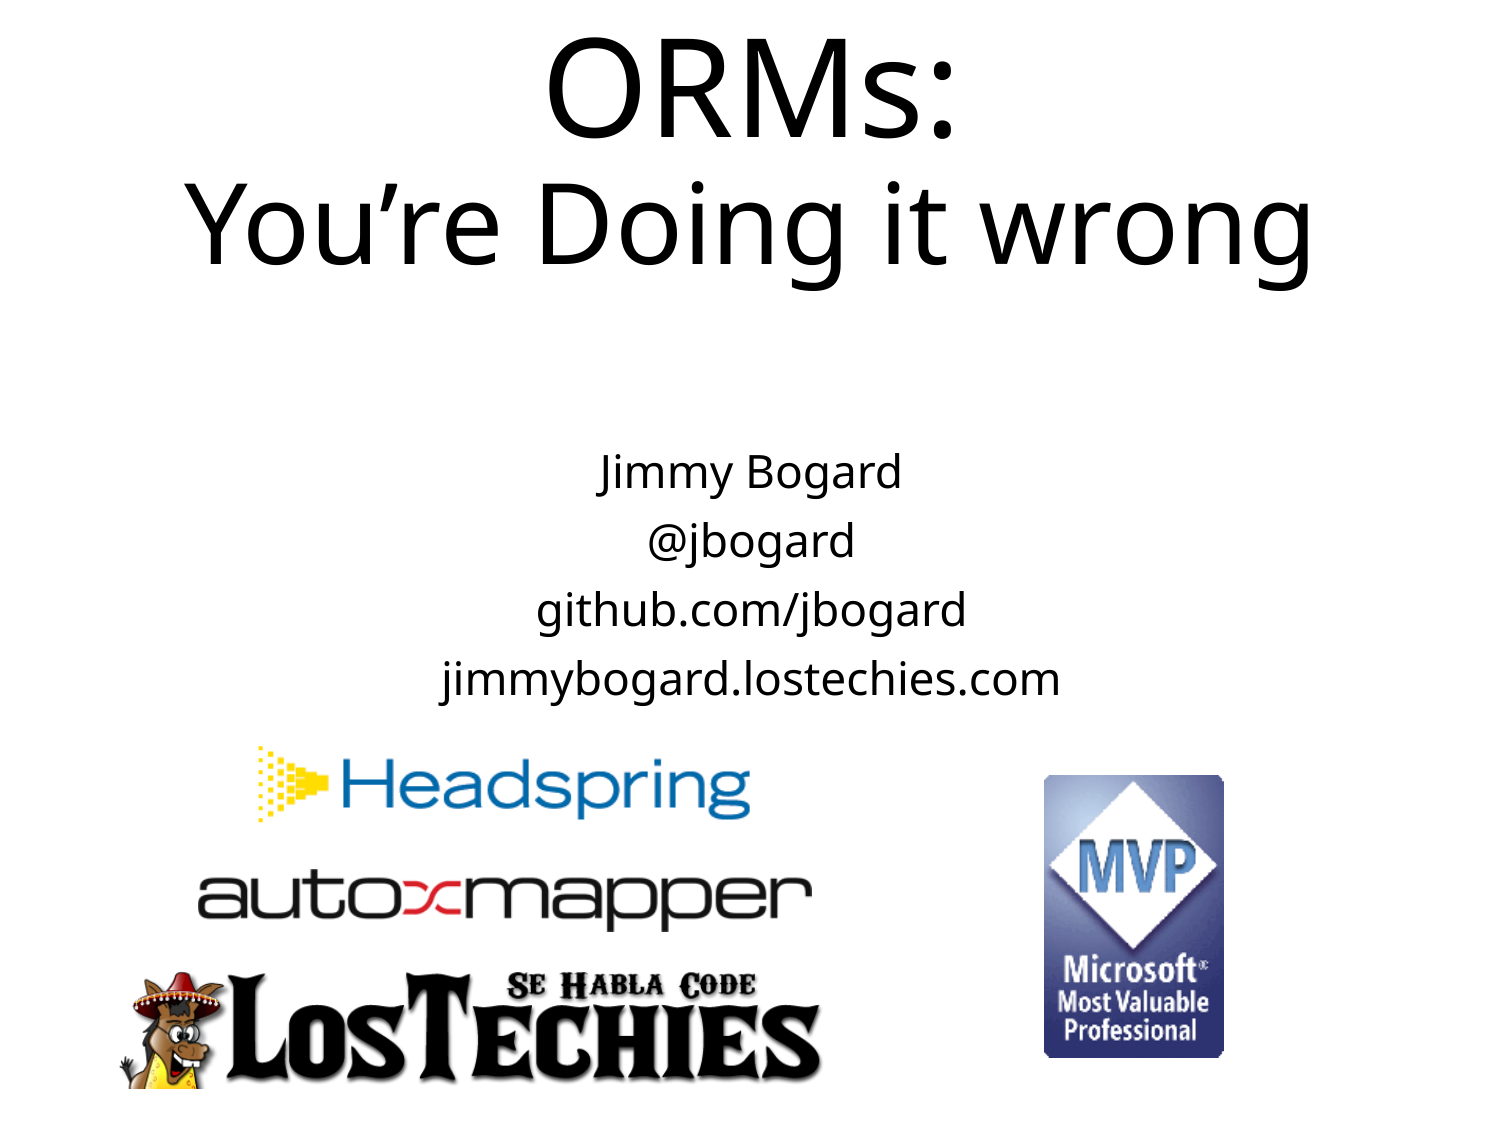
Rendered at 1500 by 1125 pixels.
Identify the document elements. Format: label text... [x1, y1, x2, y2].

subtitle Jimmy Bogard @jbogard github.com/jbogard jimmybogard.lostechies.com [188, 441, 1314, 714]
picture [1044, 775, 1224, 1058]
picture [8, 968, 1001, 1089]
picture [243, 737, 767, 833]
picture [198, 869, 812, 932]
title ORMs: You’re Doing it wrong [38, 11, 1465, 404]
